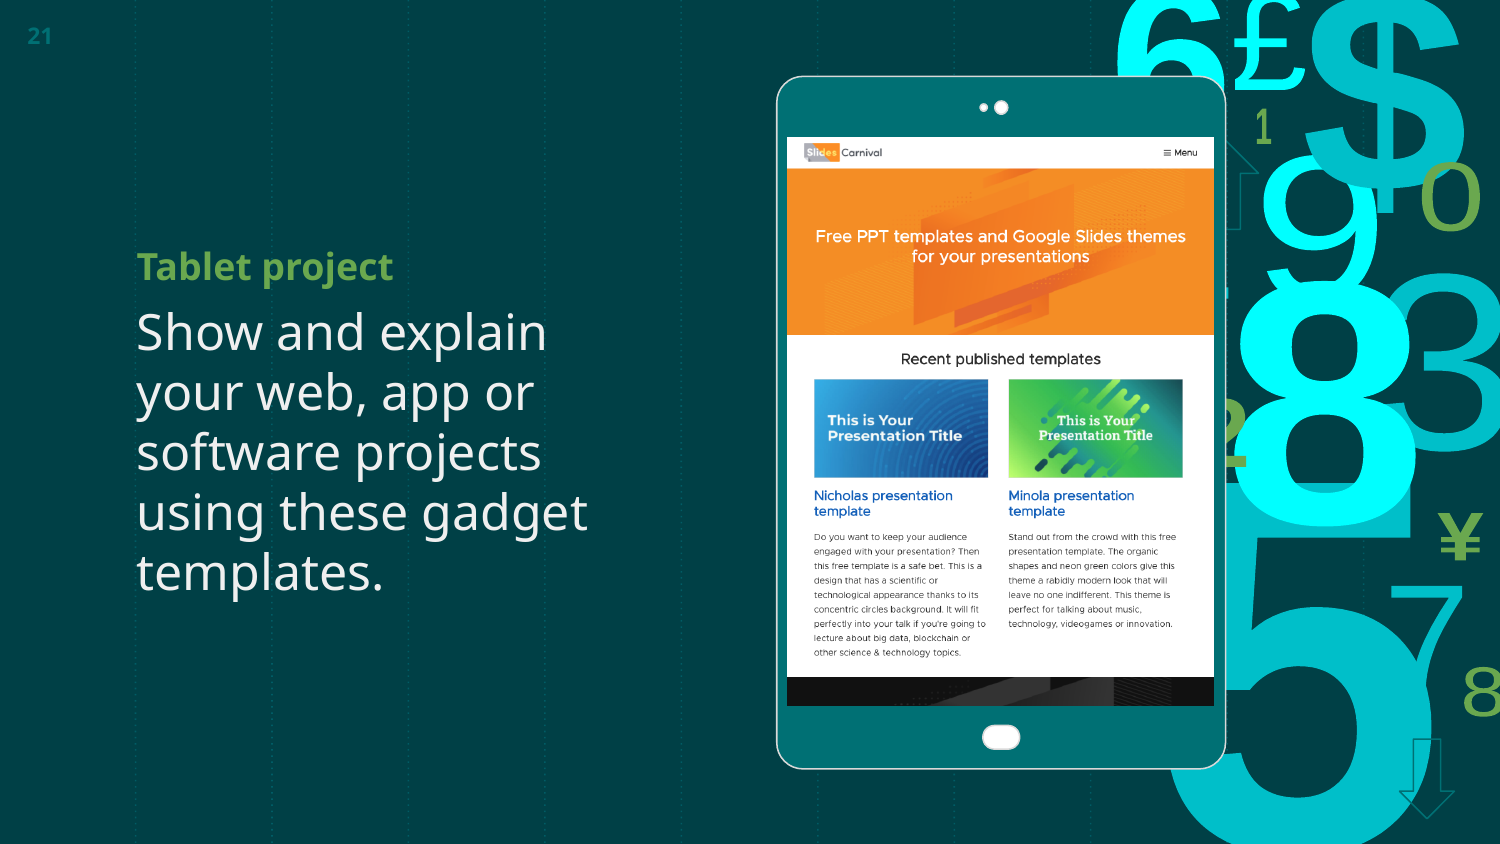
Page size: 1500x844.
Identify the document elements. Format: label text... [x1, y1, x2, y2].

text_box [776, 76, 1226, 770]
picture [787, 137, 1215, 706]
text_box Tablet project Show and explain your web, app or software projects using these gadget templates. [121, 0, 683, 844]
text_box <numéro> [12, 6, 103, 66]
